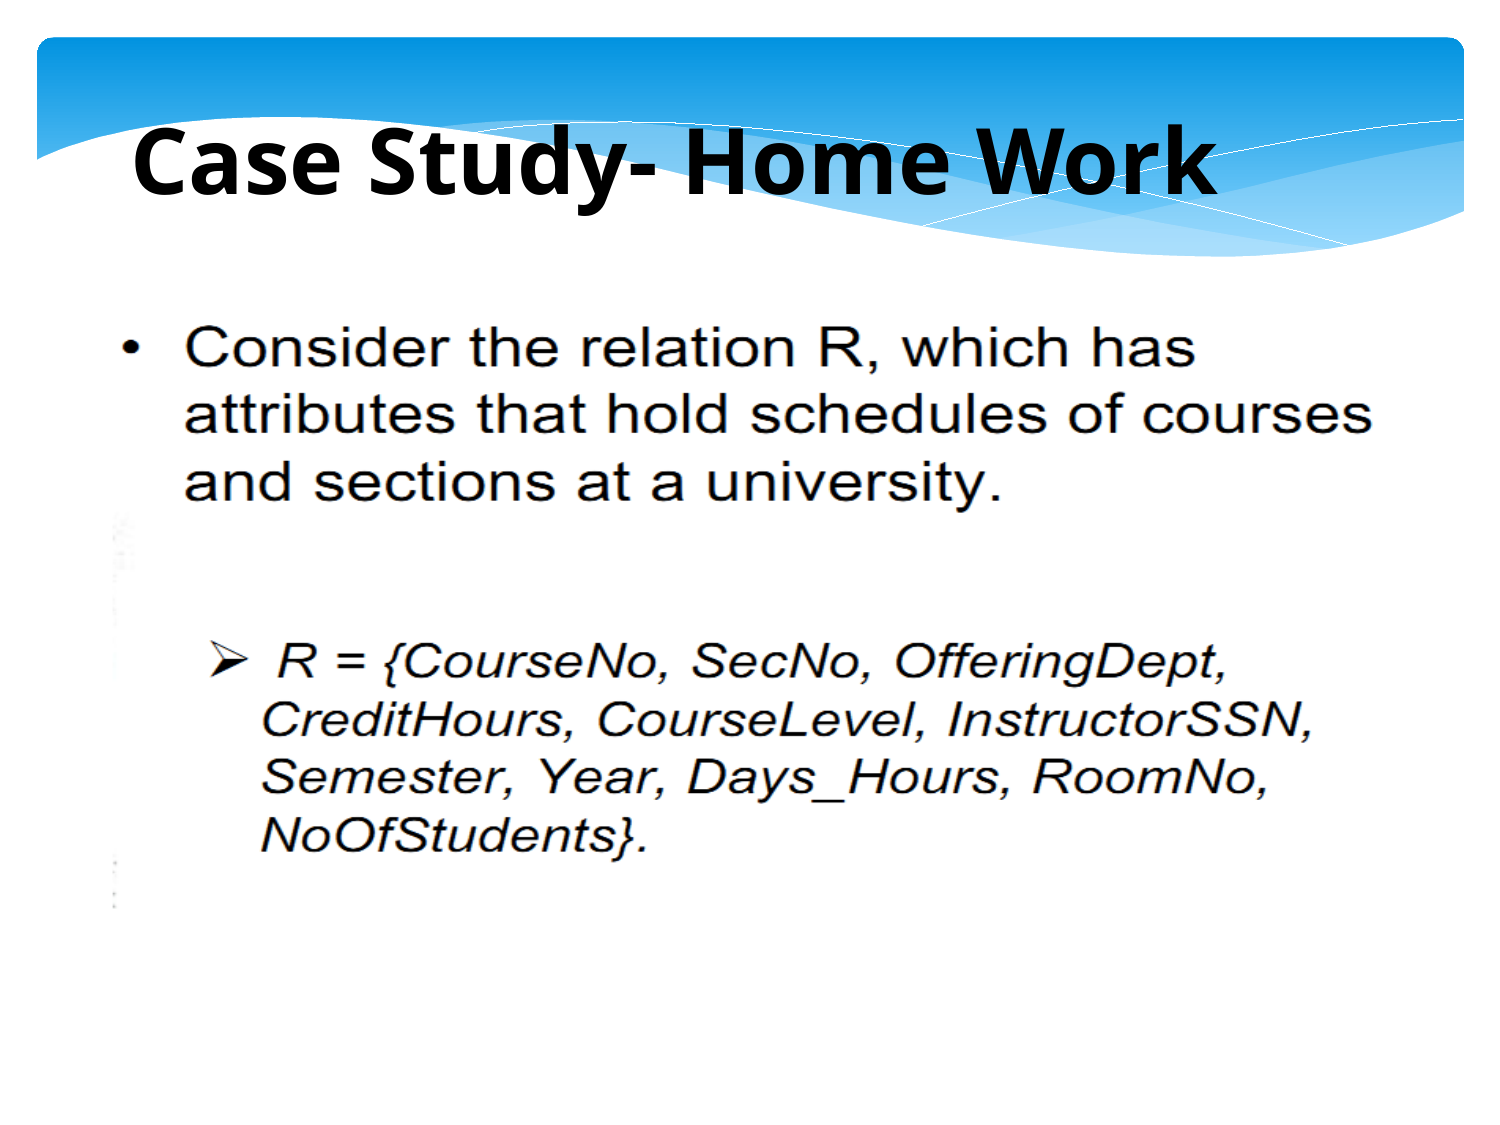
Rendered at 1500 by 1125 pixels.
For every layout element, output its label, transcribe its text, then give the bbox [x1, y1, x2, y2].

title Case Study- Home Work [0, 55, 1350, 261]
picture [112, 299, 1424, 909]
